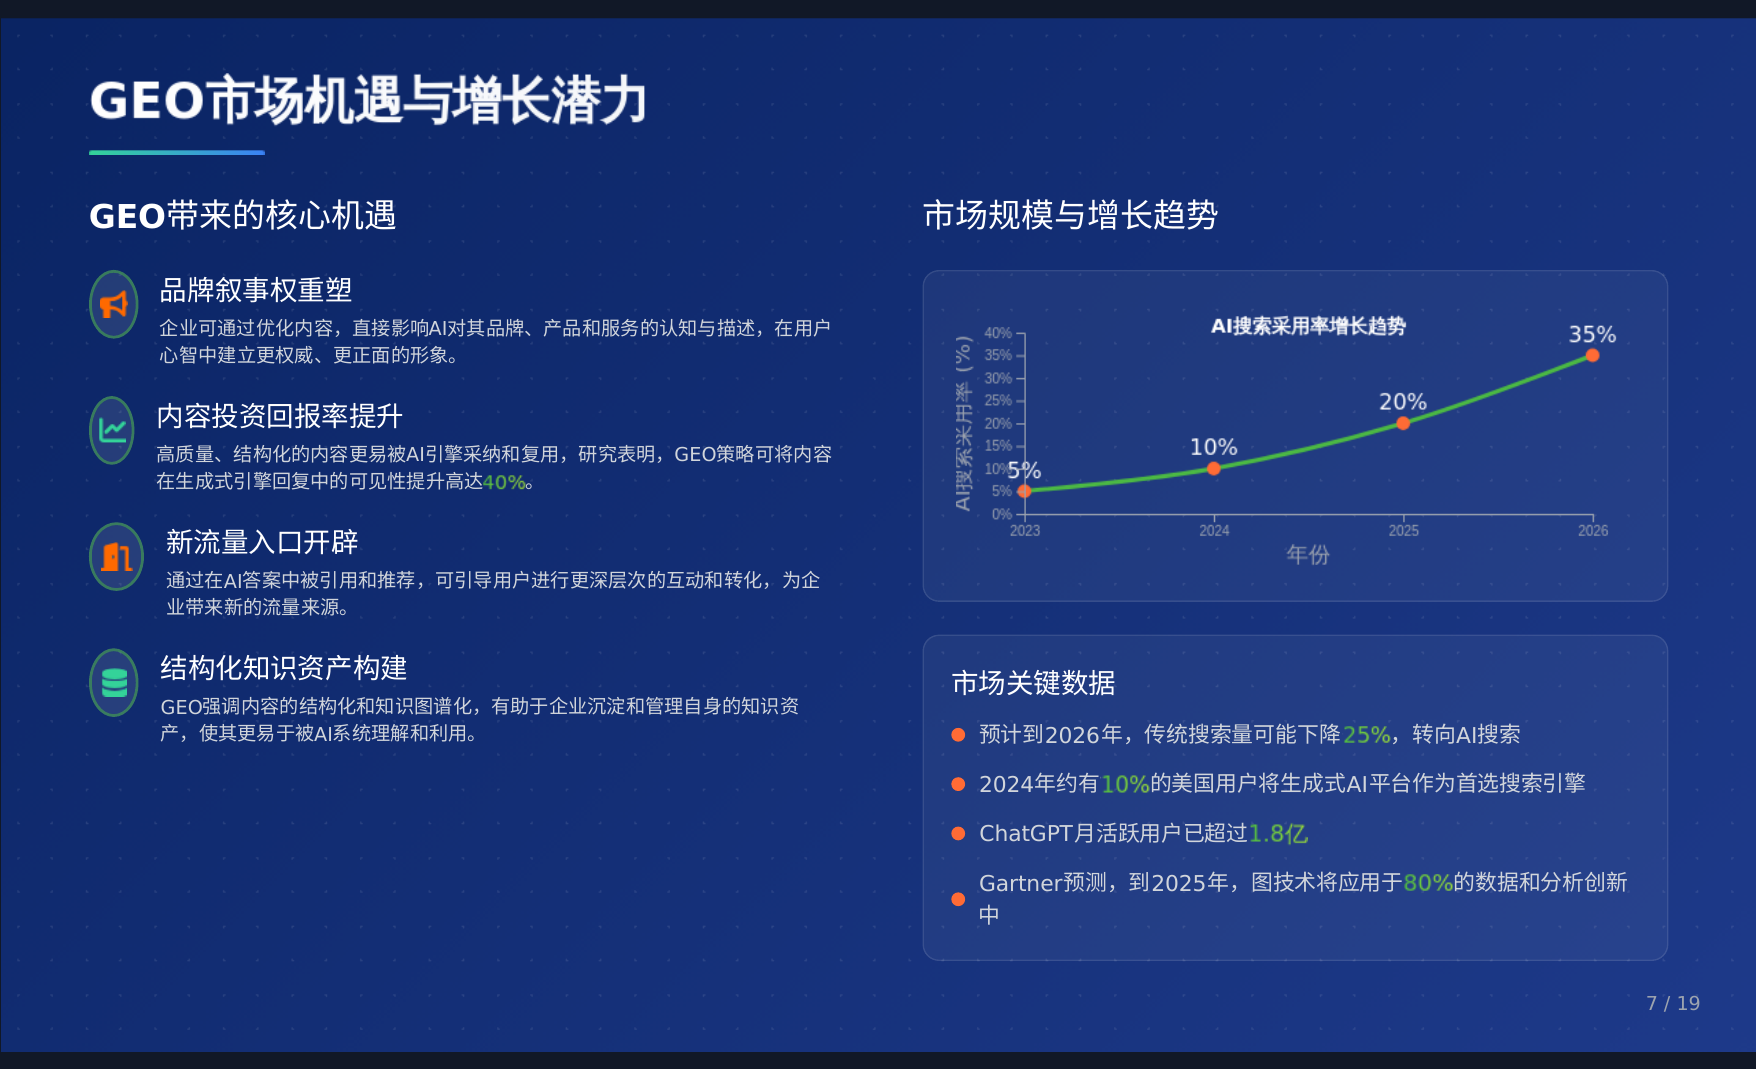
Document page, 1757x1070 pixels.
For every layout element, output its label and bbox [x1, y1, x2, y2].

text_box [0, 0, 1756, 1069]
picture [1, 17, 1756, 1052]
